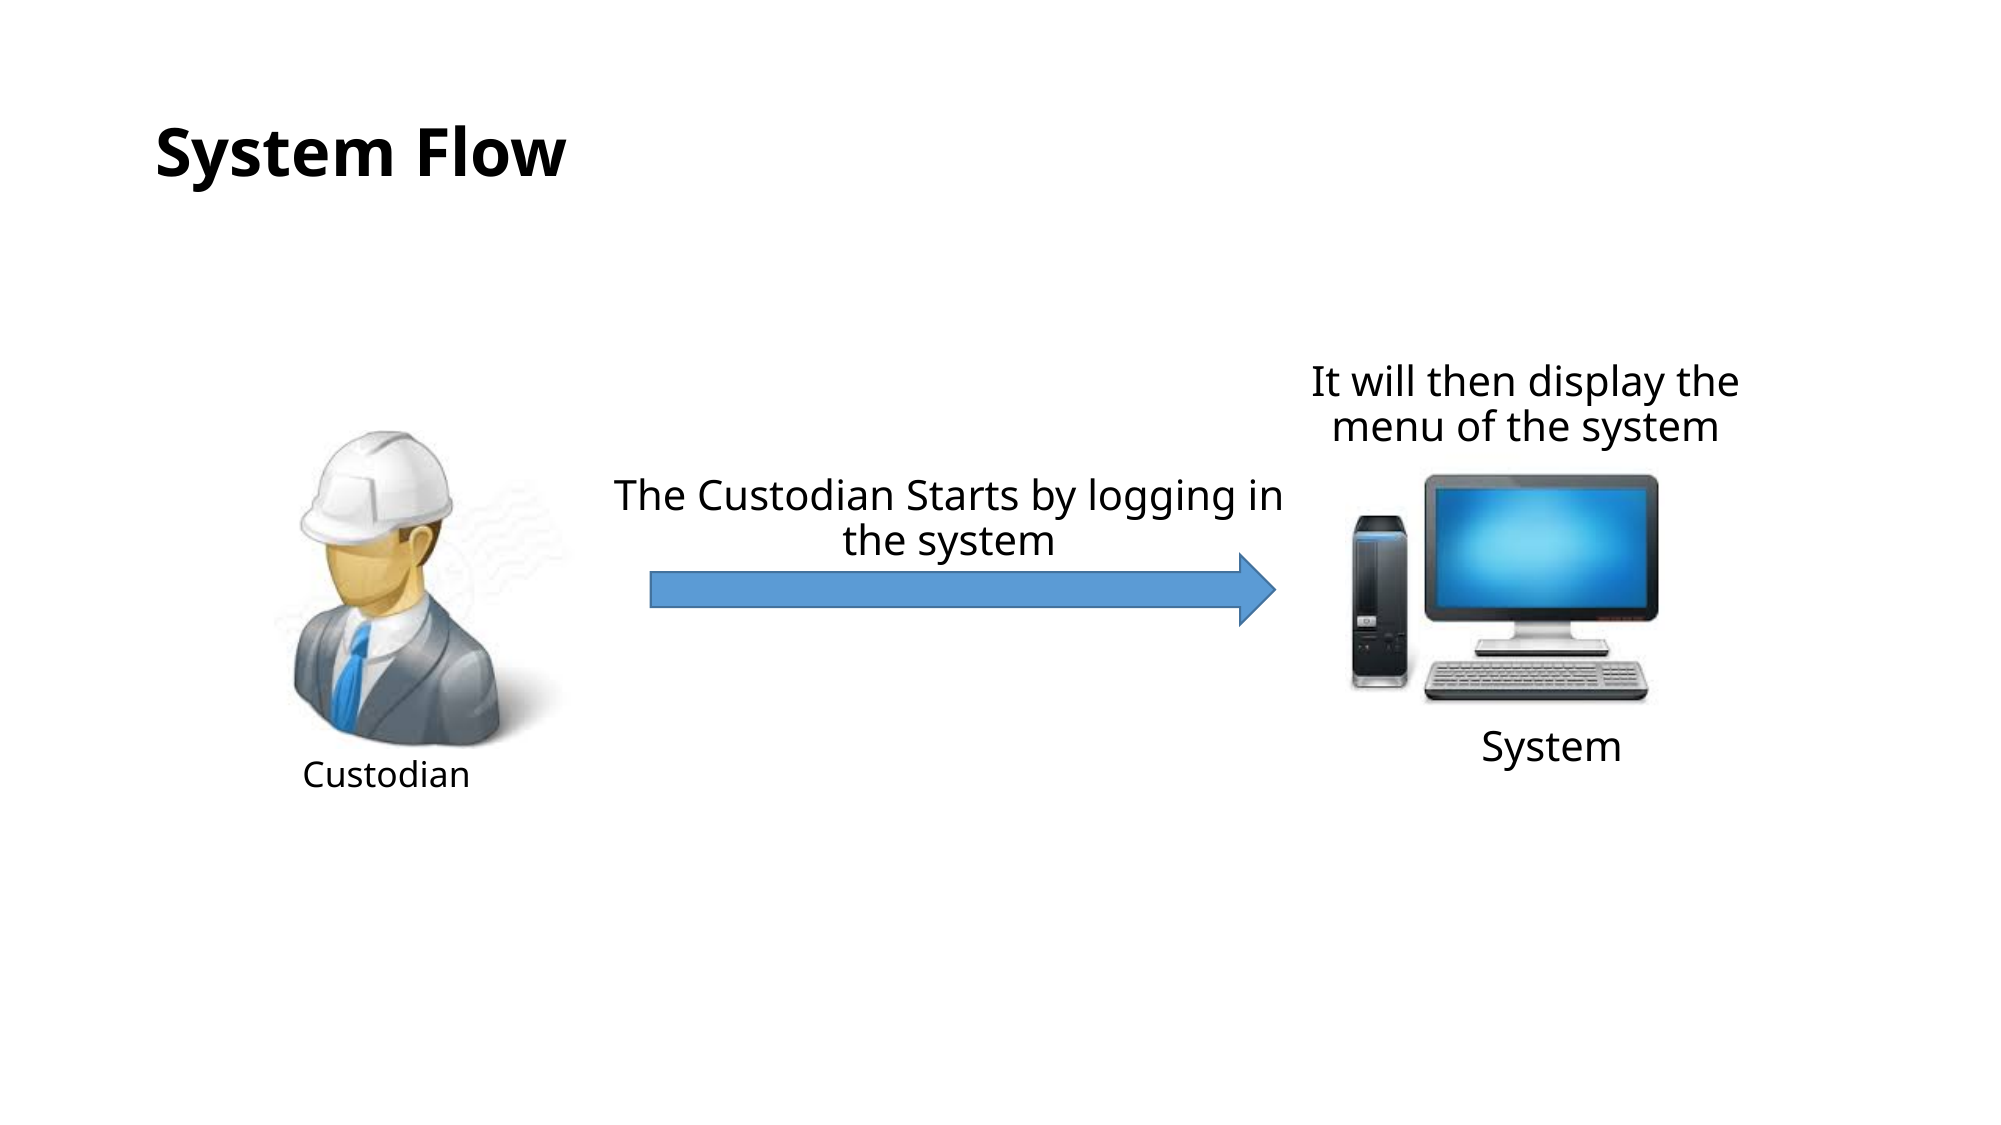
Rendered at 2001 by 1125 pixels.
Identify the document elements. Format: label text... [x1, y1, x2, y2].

title System Flow [140, 85, 1866, 304]
list The Custodian Starts by logging in the system [581, 467, 1335, 556]
text_box Custodian [287, 750, 489, 813]
text_box [649, 556, 1277, 628]
text_box It will then display the menu of the system [1253, 353, 1798, 442]
picture [262, 430, 581, 750]
text_box System [1466, 750, 1643, 782]
picture [1345, 430, 1665, 750]
